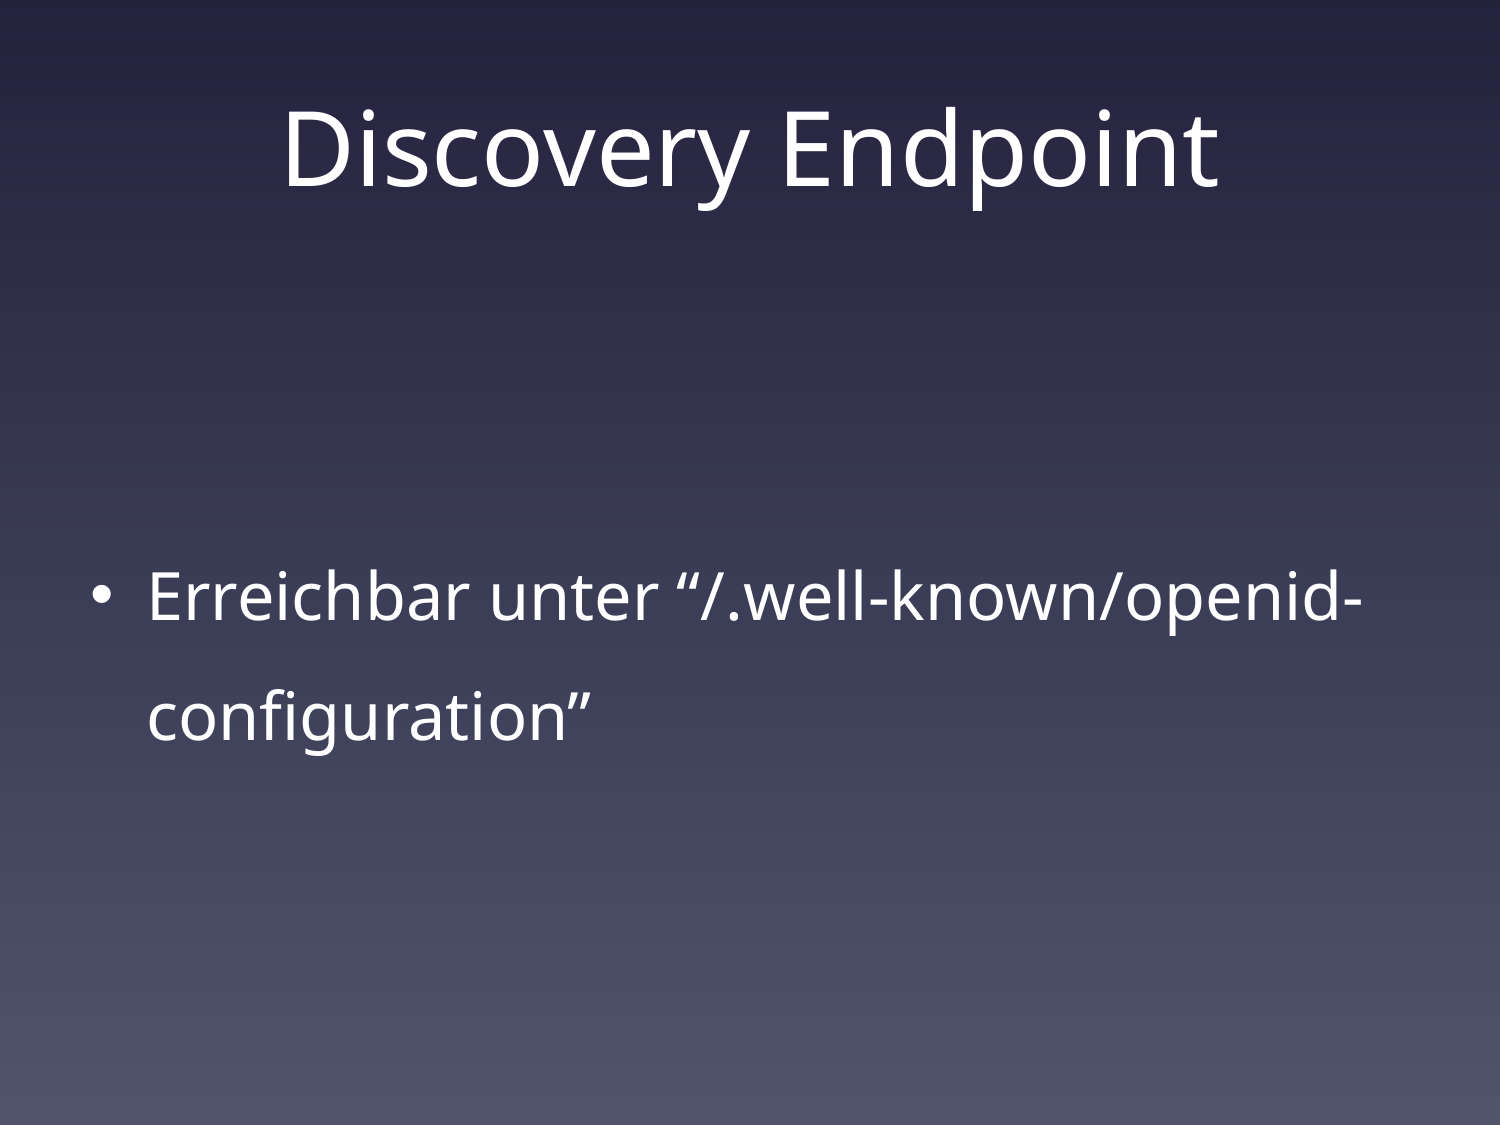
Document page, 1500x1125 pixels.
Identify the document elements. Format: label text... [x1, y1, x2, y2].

list Erreichbar unter “/.well-known/openid-configuration” [75, 262, 1425, 1005]
title Discovery Endpoint [75, 75, 1425, 262]
